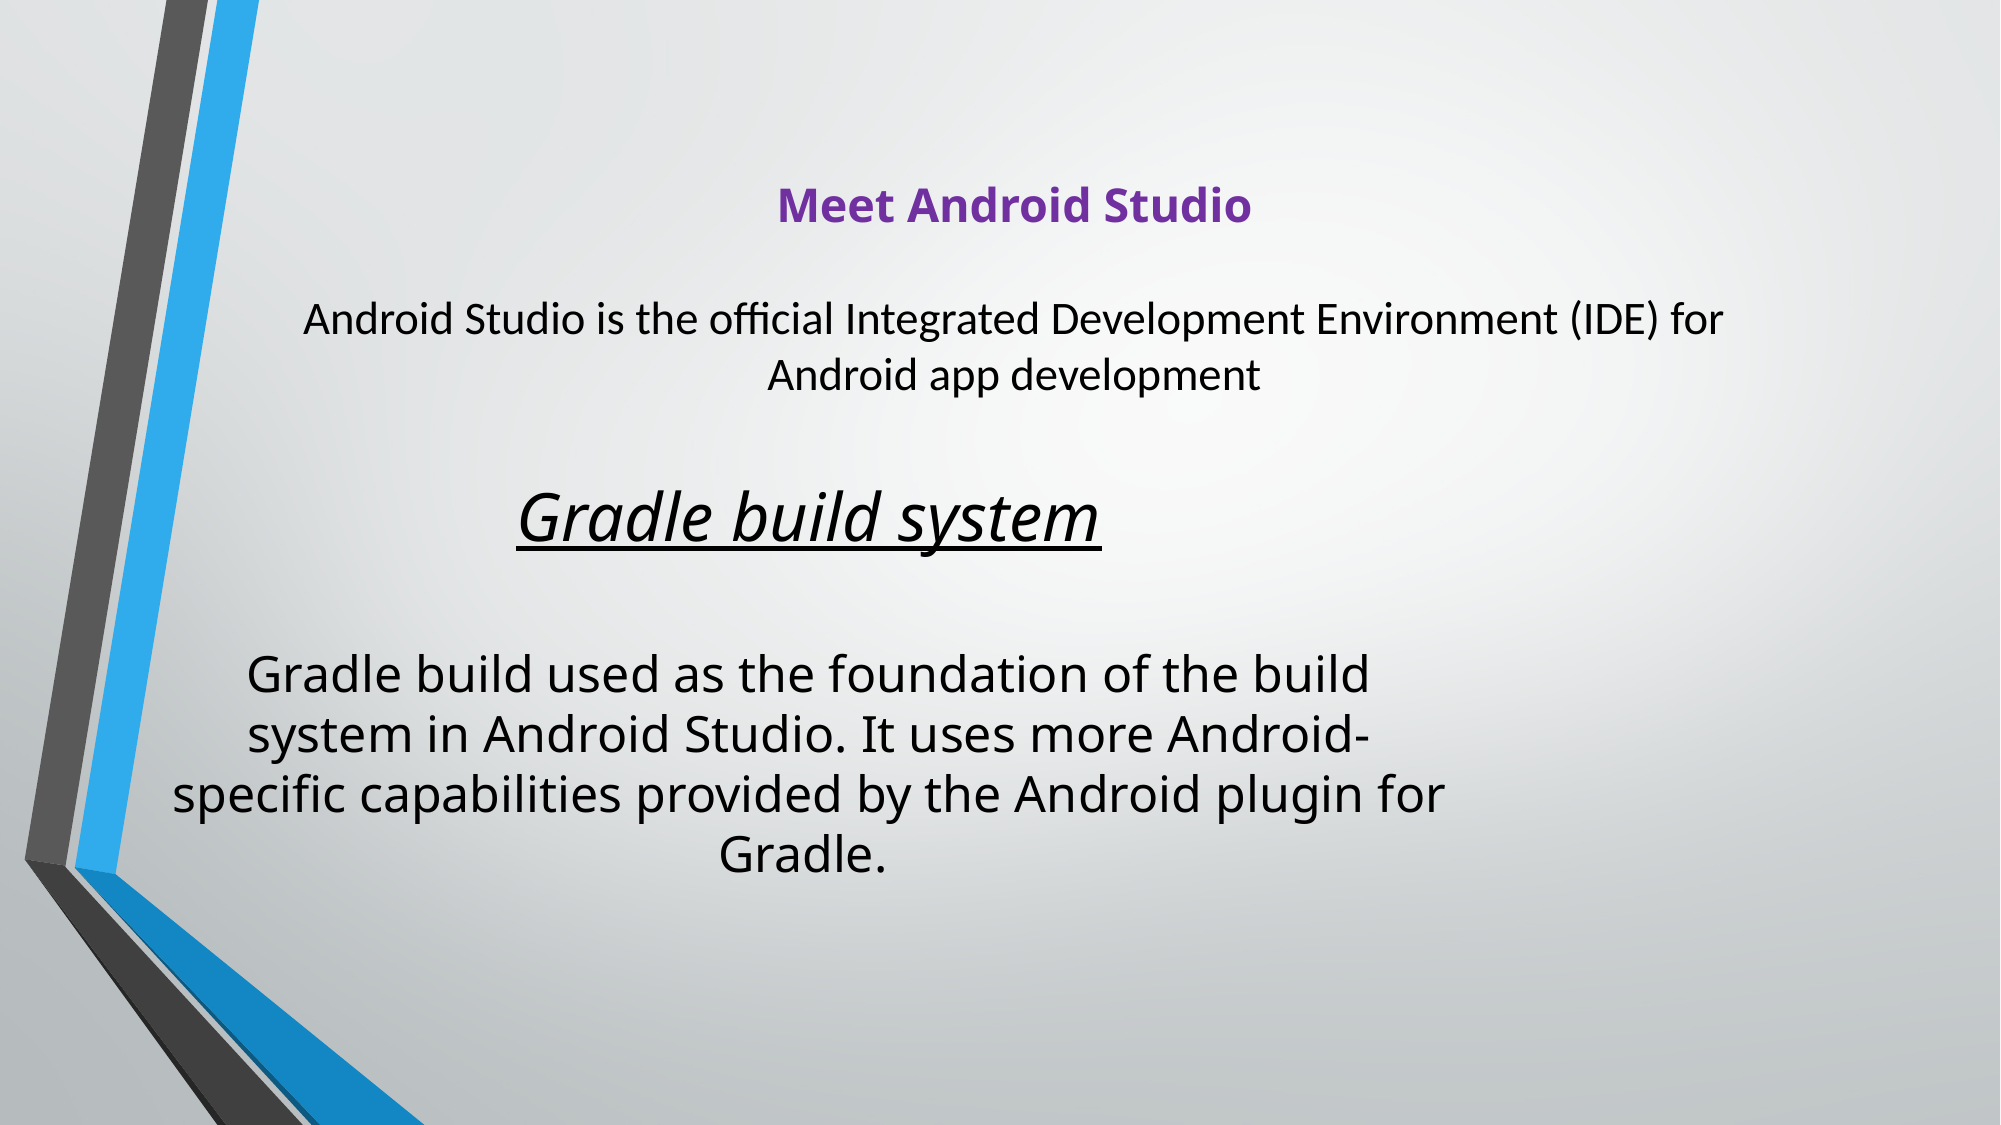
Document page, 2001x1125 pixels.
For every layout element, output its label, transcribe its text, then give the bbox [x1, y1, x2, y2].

title Meet Android Studio Android Studio is the official Integrated Development Environment (IDE) for Android app development [246, 0, 1783, 408]
list Gradle build system Gradle build used as the foundation of the build system in Android Studio. It uses more Android-specific capabilities provided by the Android plugin for Gradle. [156, 365, 1463, 992]
